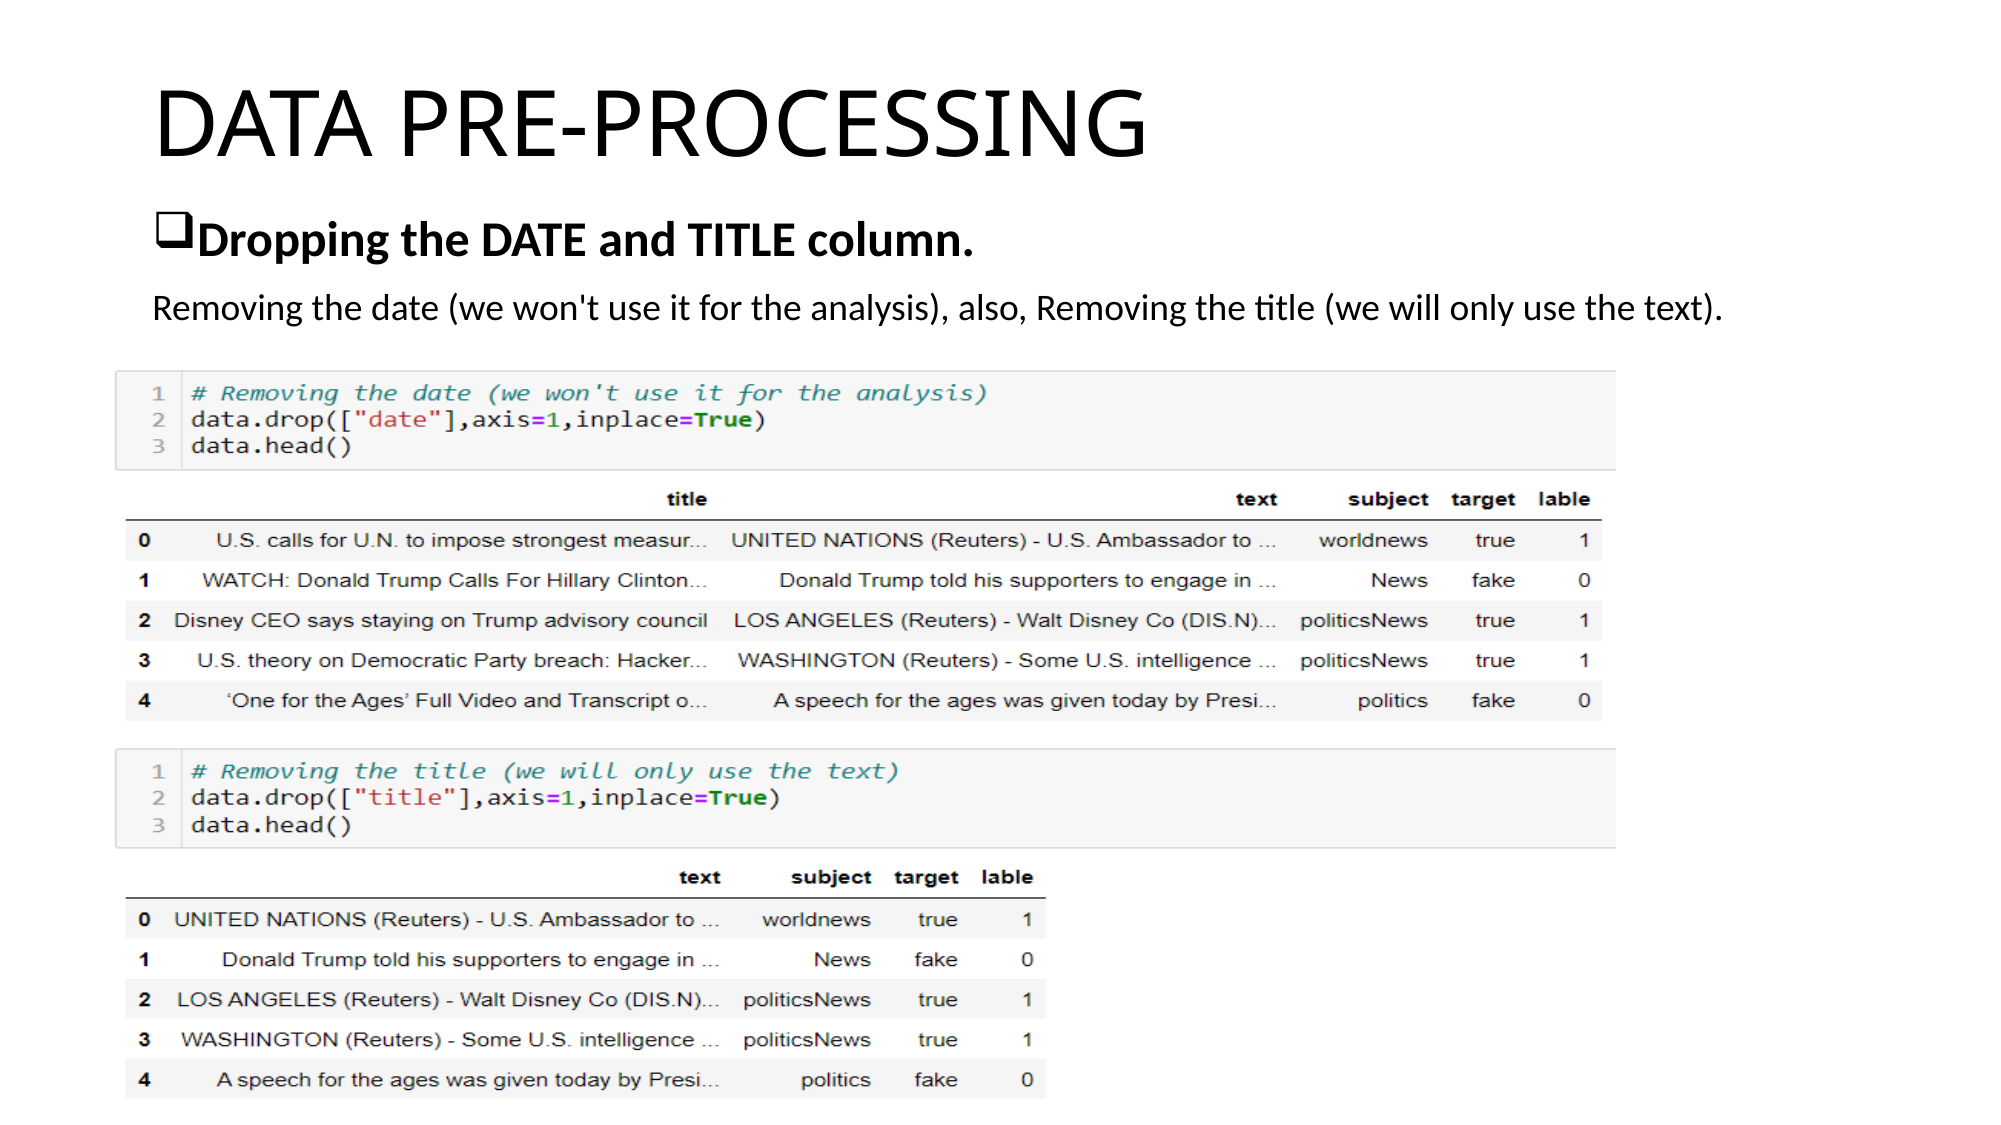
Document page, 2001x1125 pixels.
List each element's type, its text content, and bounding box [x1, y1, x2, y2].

list Dropping the DATE and TITLE column. Removing the date (we won't use it for the analysis), also, Removing the title (we will only use the text). [137, 205, 1863, 364]
picture [103, 363, 1616, 1109]
title DATA PRE-PROCESSING [137, 59, 1863, 195]
